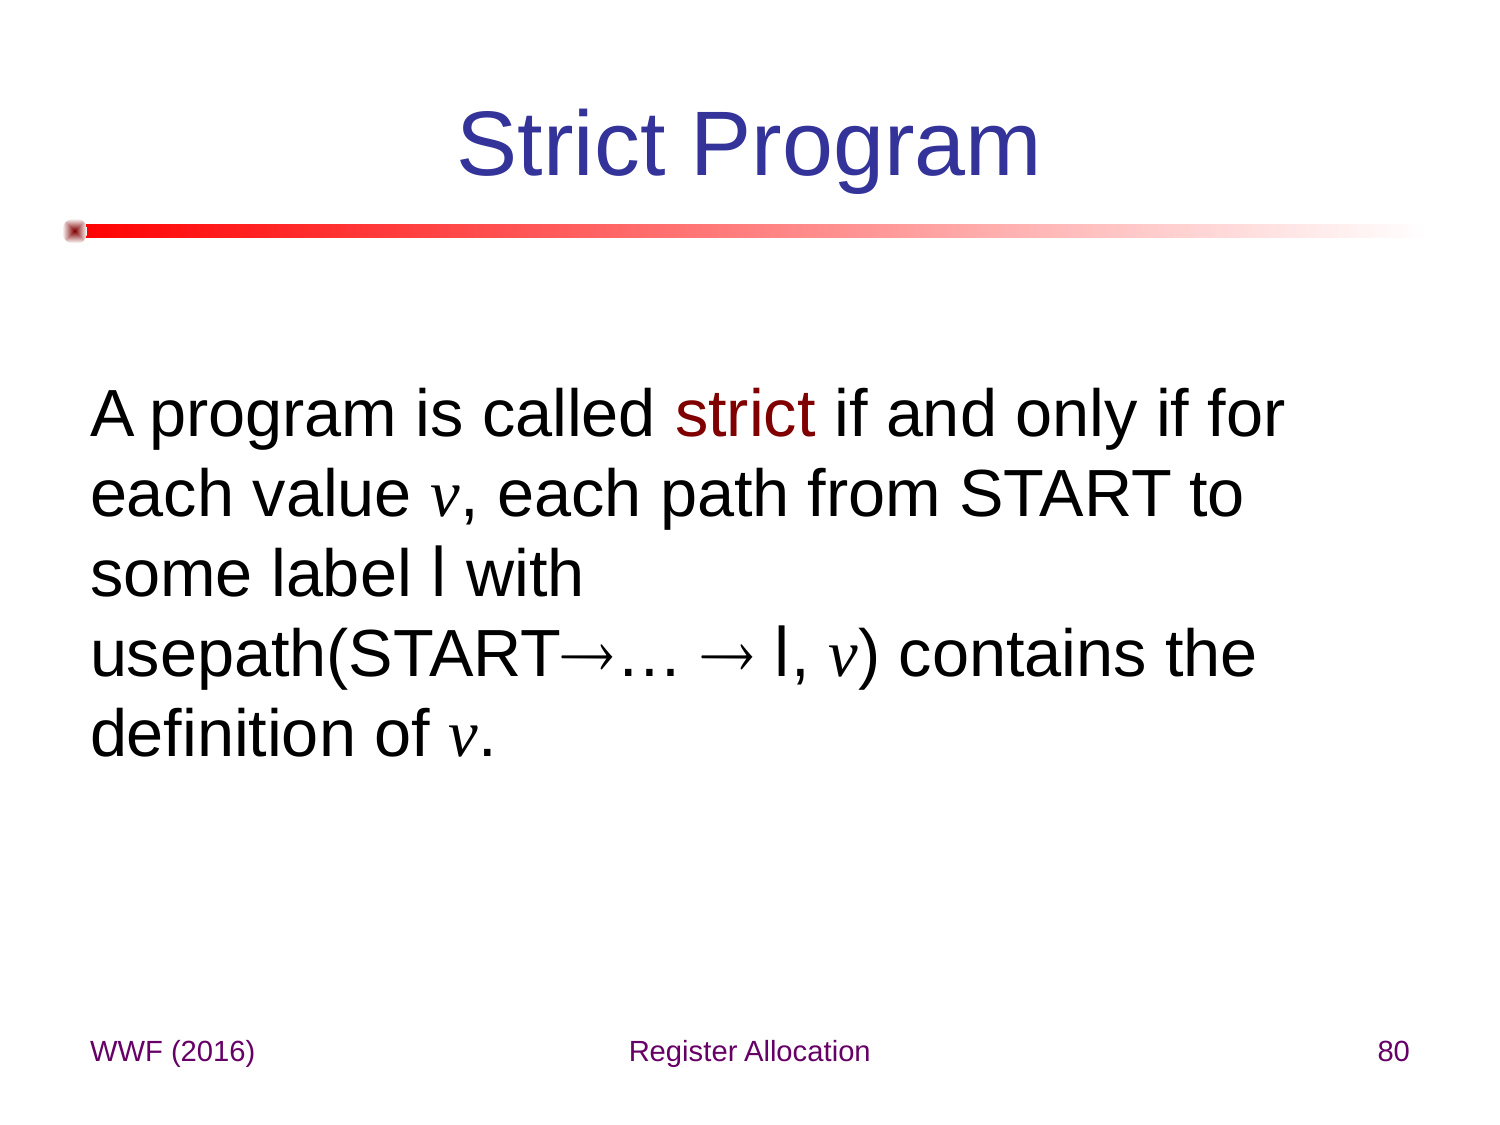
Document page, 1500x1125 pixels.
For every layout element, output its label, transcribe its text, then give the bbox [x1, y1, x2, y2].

title Strict Program [75, 45, 1425, 233]
list A program is called strict if and only if for each value v, each path from START to some label l with usepath(START…  l, v) contains the definition of v. [75, 362, 1425, 1005]
footer Register Allocation [512, 1024, 988, 1103]
slide_number 80 [1074, 1024, 1425, 1103]
slide_number WWF (2016) [75, 1024, 425, 1103]
